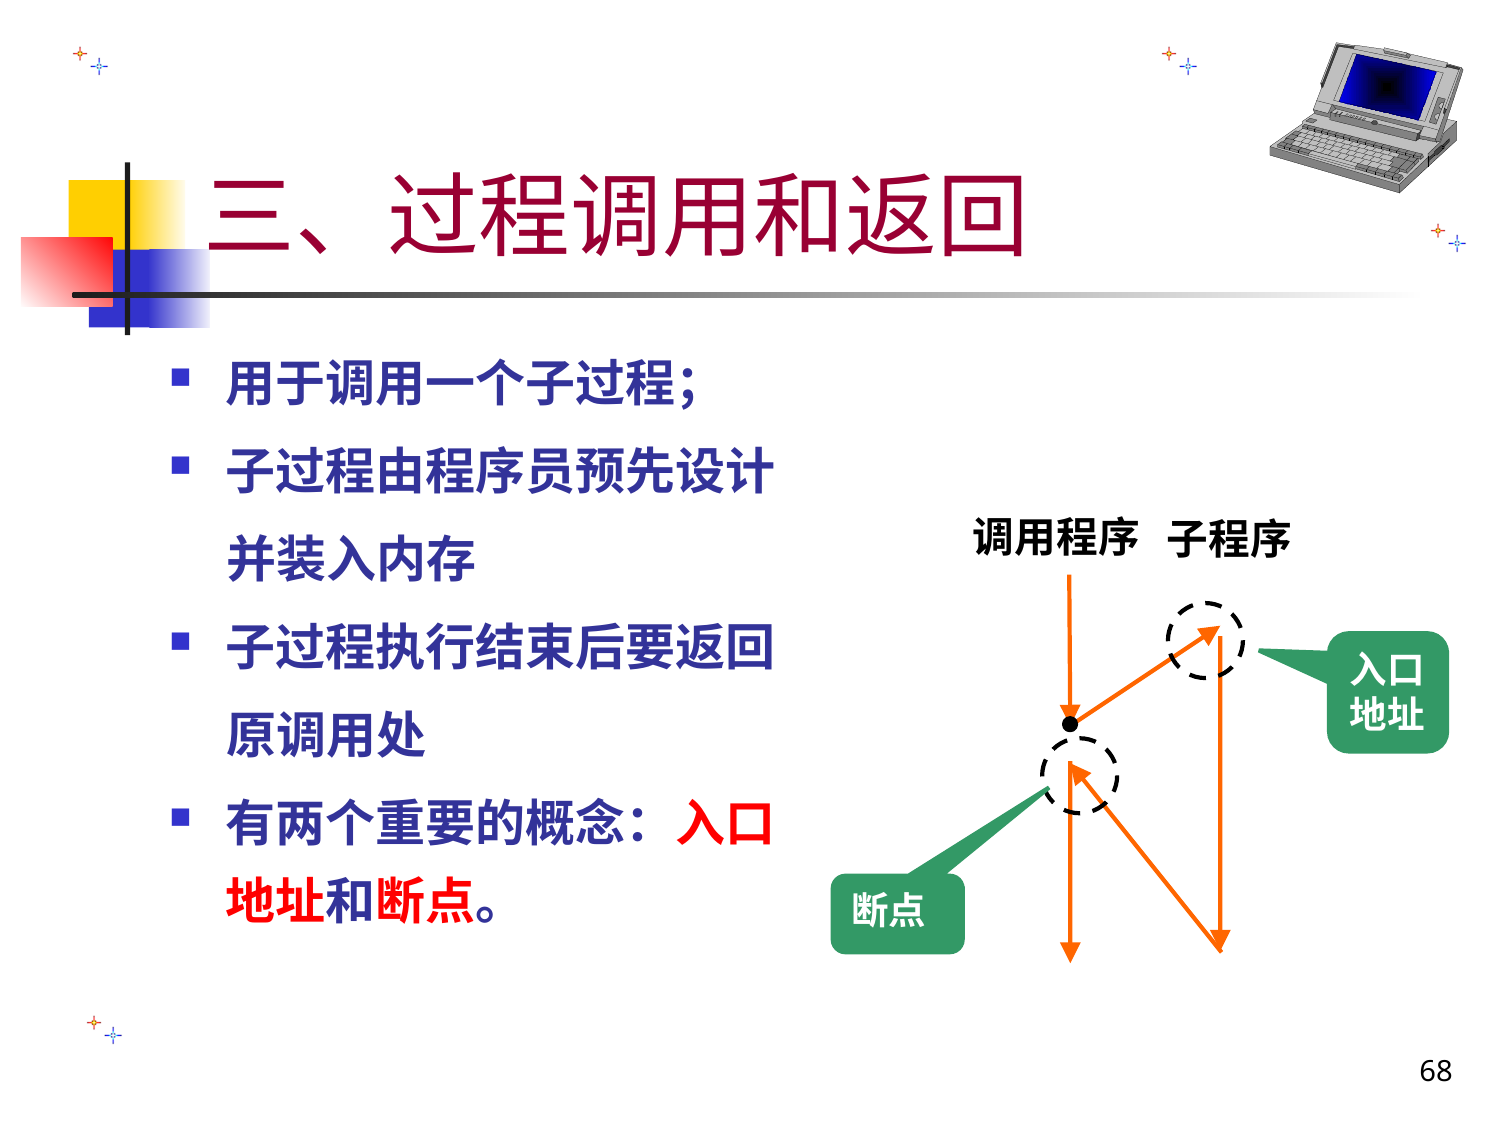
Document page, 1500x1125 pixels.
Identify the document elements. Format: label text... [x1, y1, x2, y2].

slide_number 68 [1154, 1023, 1468, 1100]
text_box [1064, 718, 1077, 731]
text_box [1209, 676, 1231, 950]
list 用于调用一个子过程； 子过程由程序员预先设计 并装入内存 子过程执行结束后要返回 原调用处 有两个重要的概念：入口地址和断点。 [154, 326, 828, 964]
text_box 断点 [832, 787, 1050, 953]
text_box [1059, 576, 1081, 719]
picture [62, 42, 113, 93]
text_box 调用程序 [958, 503, 1183, 569]
text_box [1167, 603, 1243, 679]
picture [76, 1011, 127, 1062]
text_box [1042, 738, 1118, 814]
text_box 子程序 [1151, 505, 1341, 571]
text_box [1059, 813, 1081, 964]
text_box 入口地址 [1258, 633, 1448, 752]
title 三、过程调用和返回 [188, 35, 1468, 275]
